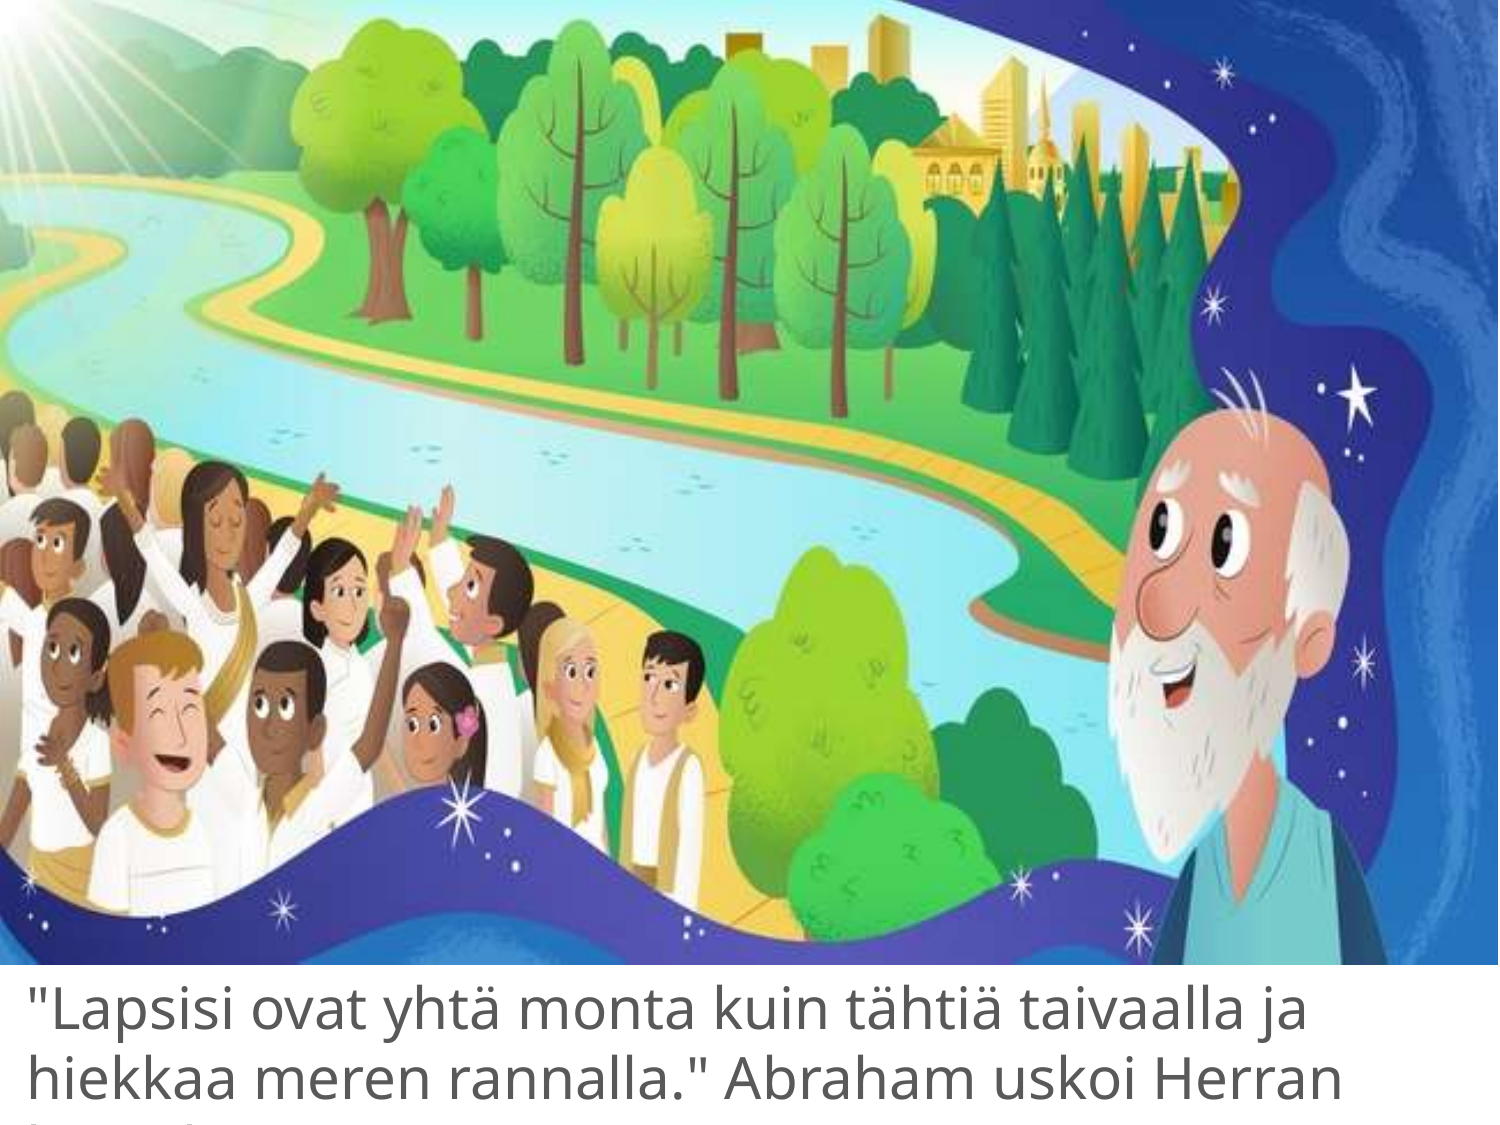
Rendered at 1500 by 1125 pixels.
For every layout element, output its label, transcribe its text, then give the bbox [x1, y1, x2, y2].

picture [0, 0, 1498, 965]
text_box "Lapsisi ovat yhtä monta kuin tähtiä taivaalla ja hiekkaa meren rannalla." Abraham uskoi Herran lupauksen. [11, 971, 1498, 1125]
